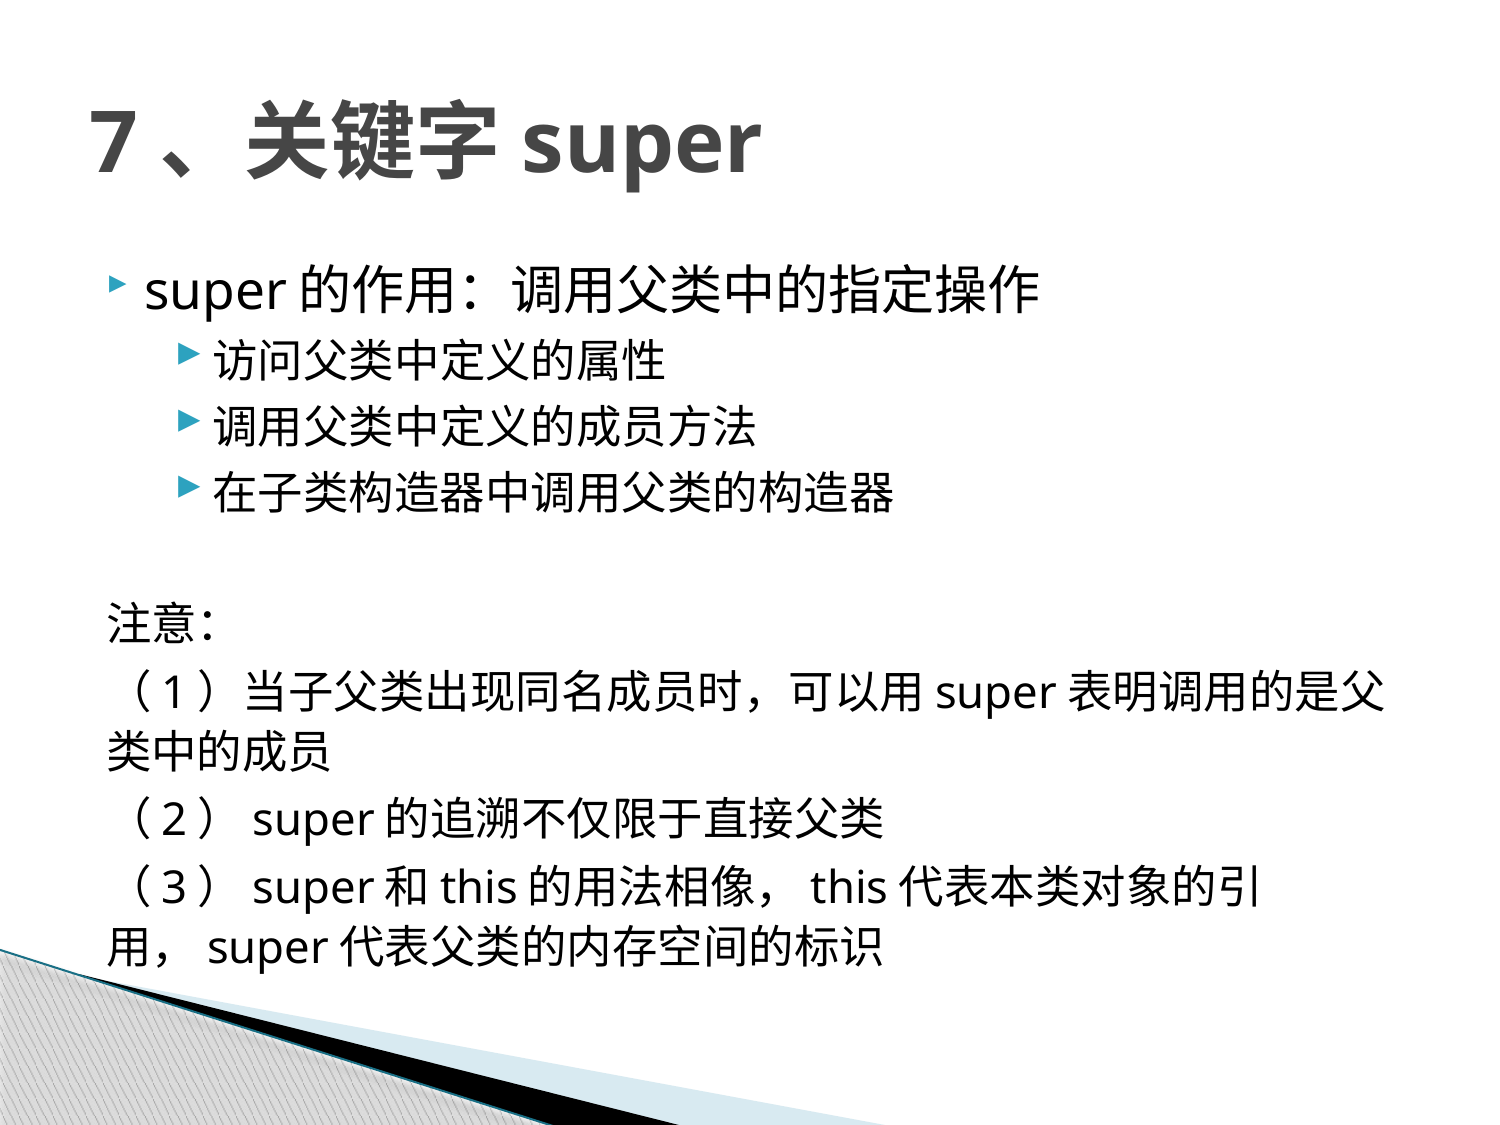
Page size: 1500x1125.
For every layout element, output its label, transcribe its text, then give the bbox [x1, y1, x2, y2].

title 7、关键字super [75, 45, 1425, 233]
list super的作用：调用父类中的指定操作 访问父类中定义的属性 调用父类中定义的成员方法 在子类构造器中调用父类的构造器 注意： （1）当子父类出现同名成员时，可以用super表明调用的是父类中的成员 （2）super的追溯不仅限于直接父类 （3）super和this的用法相像，this代表本类对象的引用，super代表父类的内存空间的标识 [75, 243, 1425, 986]
